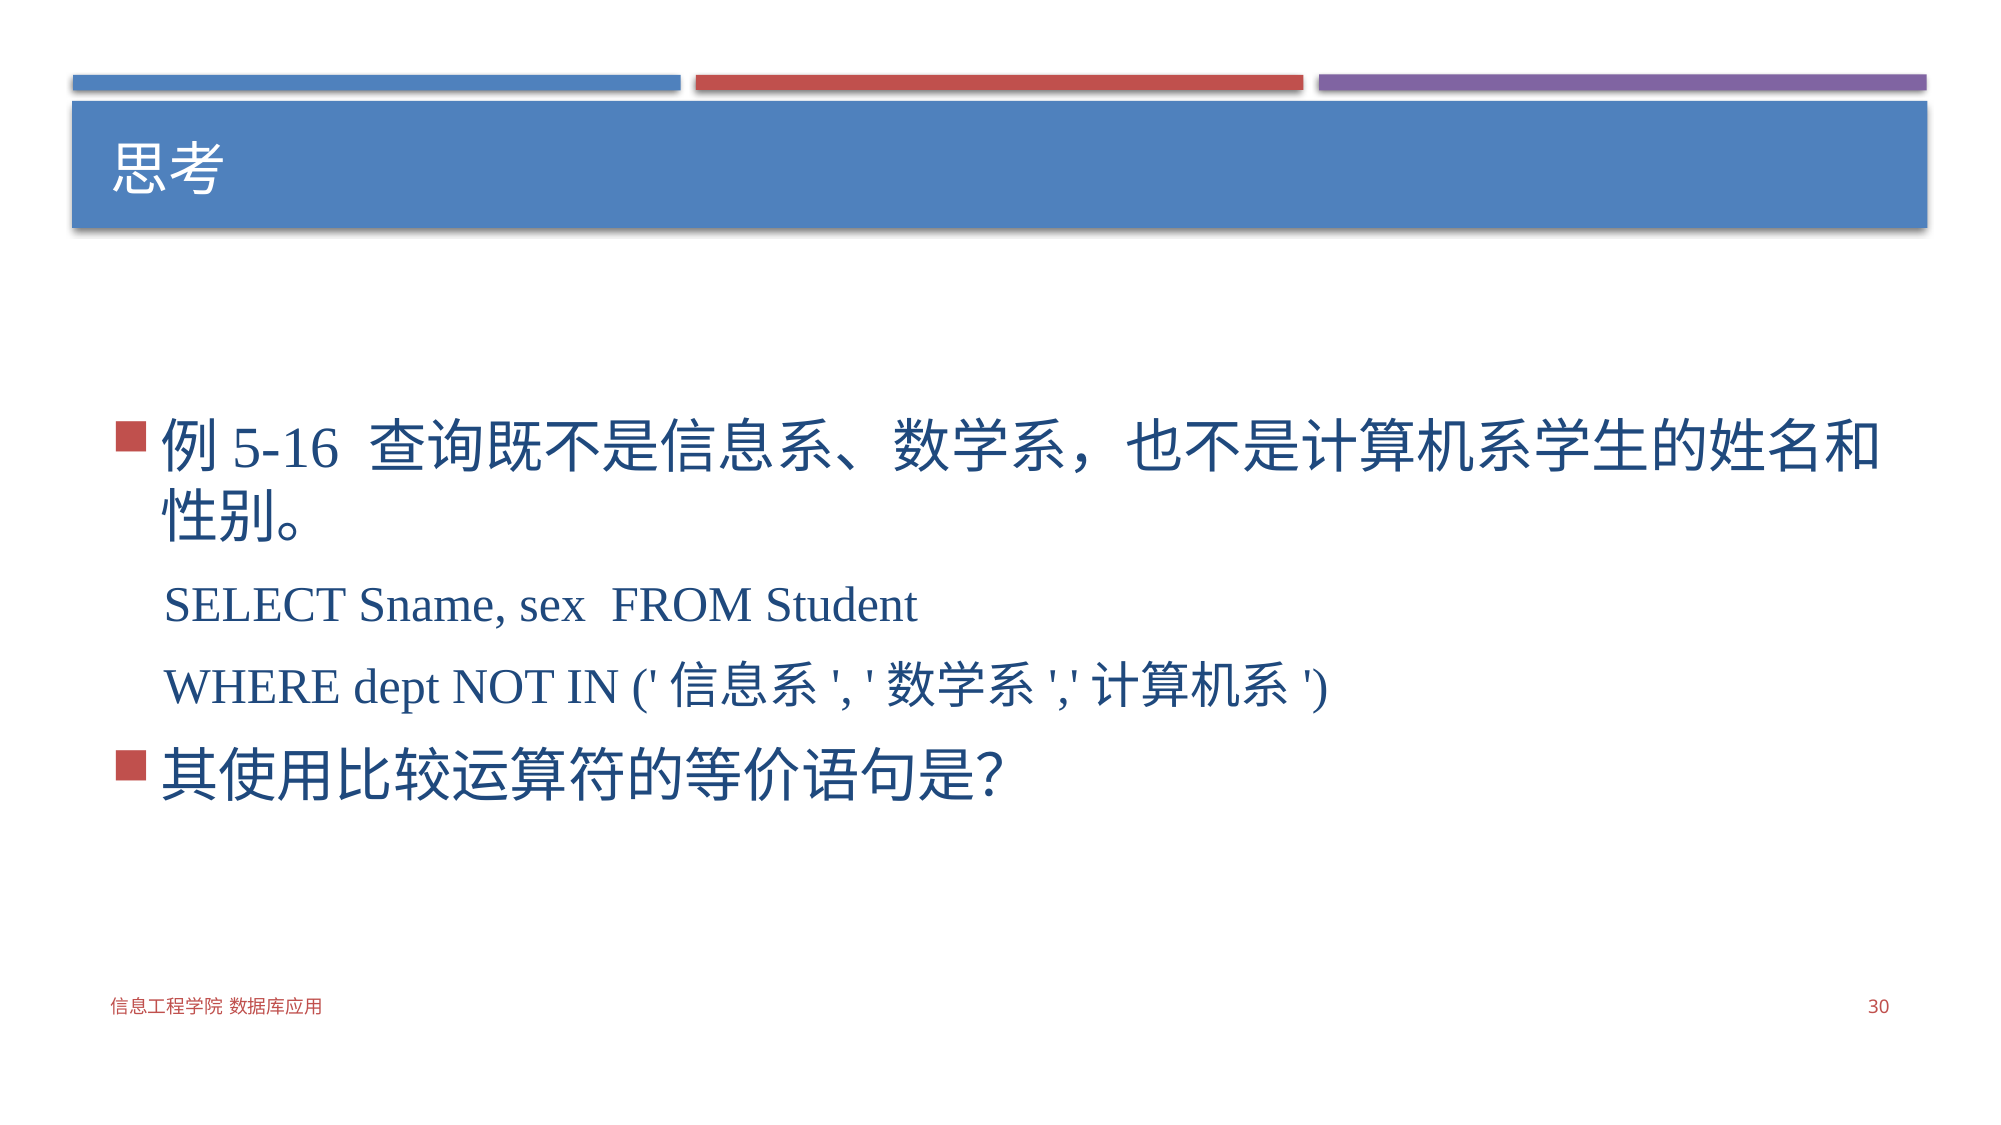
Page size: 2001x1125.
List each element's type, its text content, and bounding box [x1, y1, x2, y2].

slide_number 30 [1732, 977, 1905, 1037]
list 例5-16 查询既不是信息系、数学系，也不是计算机系学生的姓名和性别。 SELECT Sname, sex FROM Student WHERE dept NOT IN ('信息系', '数学系','计算机系') 其使用比较运算符的等价语句是？ [95, 256, 1905, 962]
title 思考 [95, 115, 1905, 210]
footer 信息工程学院 数据库应用 [95, 976, 1230, 1037]
